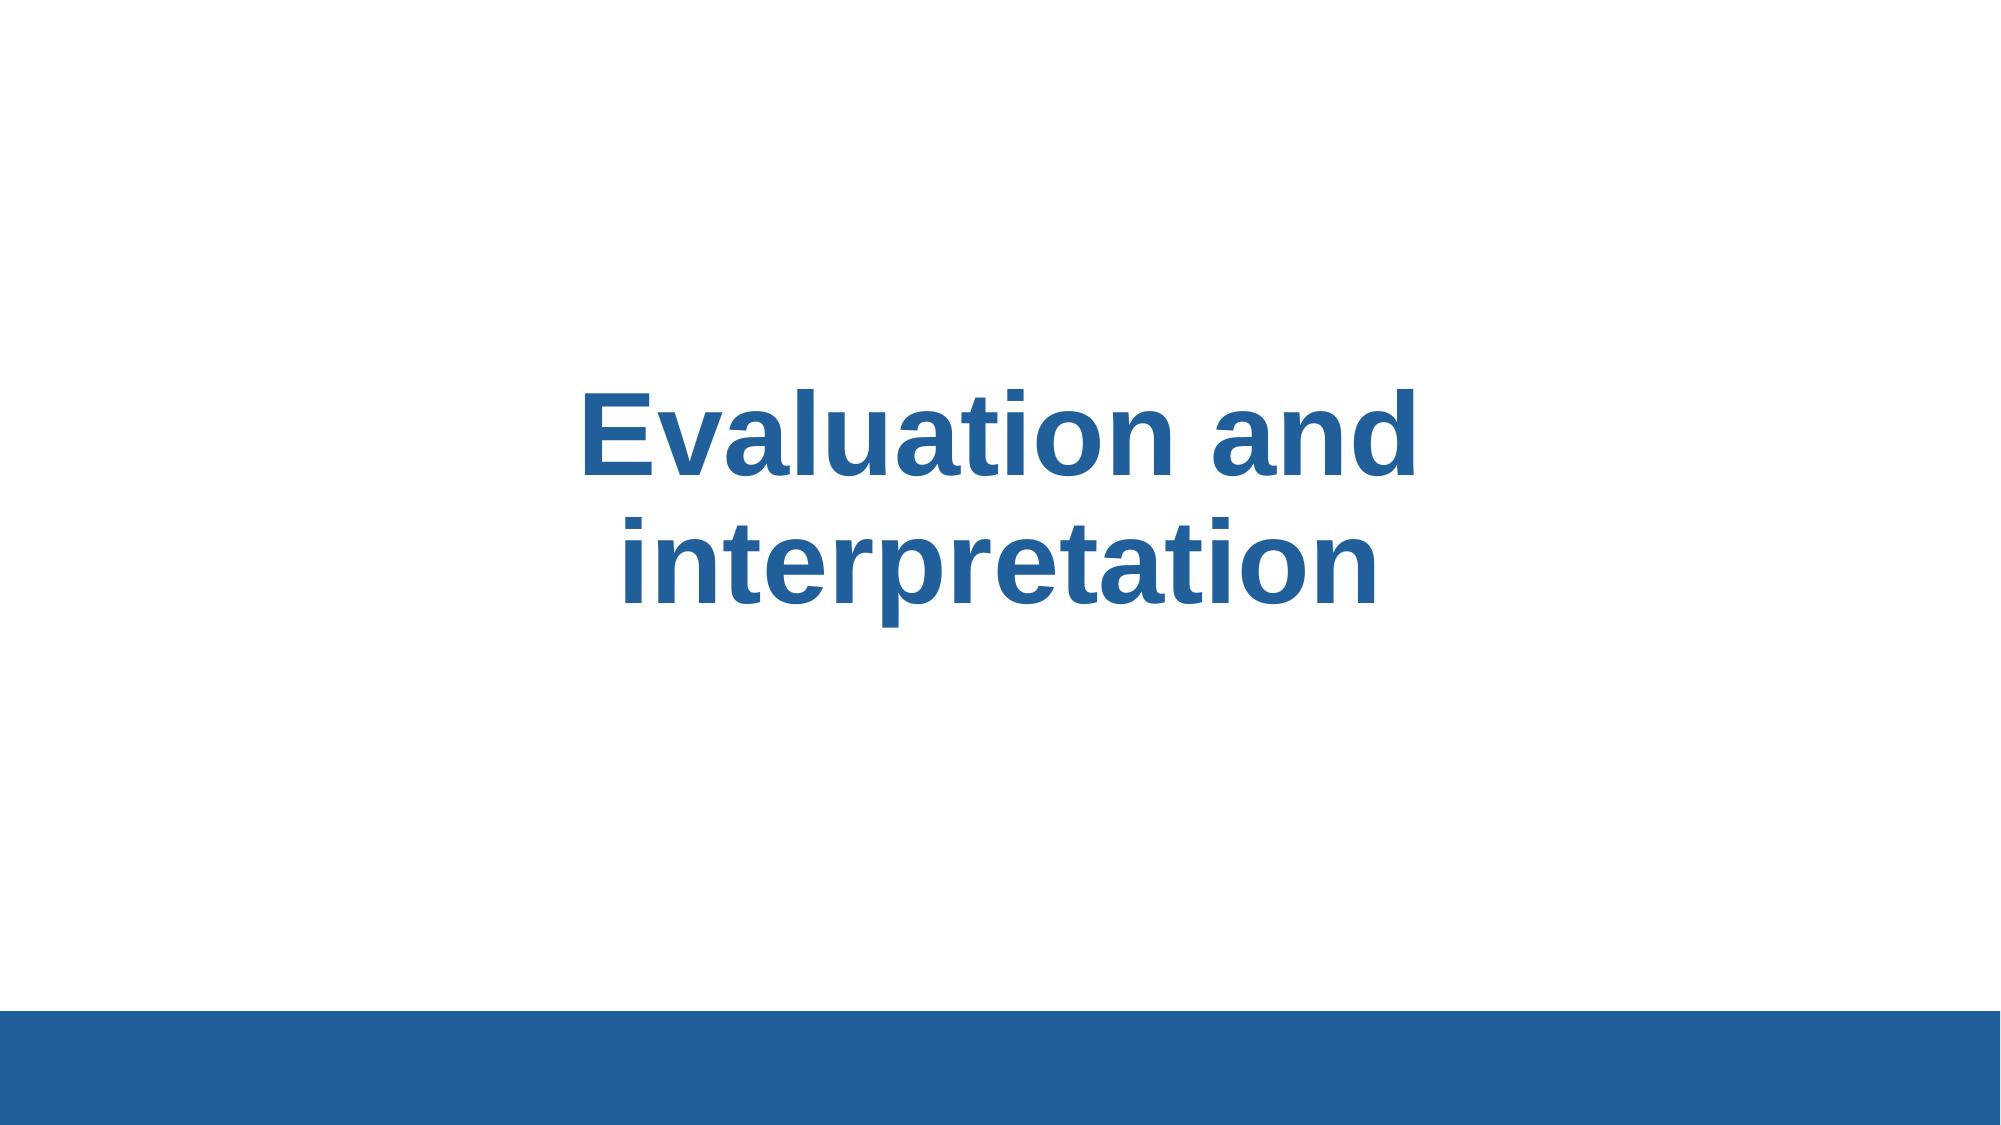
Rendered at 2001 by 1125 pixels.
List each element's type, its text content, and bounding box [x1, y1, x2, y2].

title Evaluation and interpretation [175, 363, 1825, 637]
